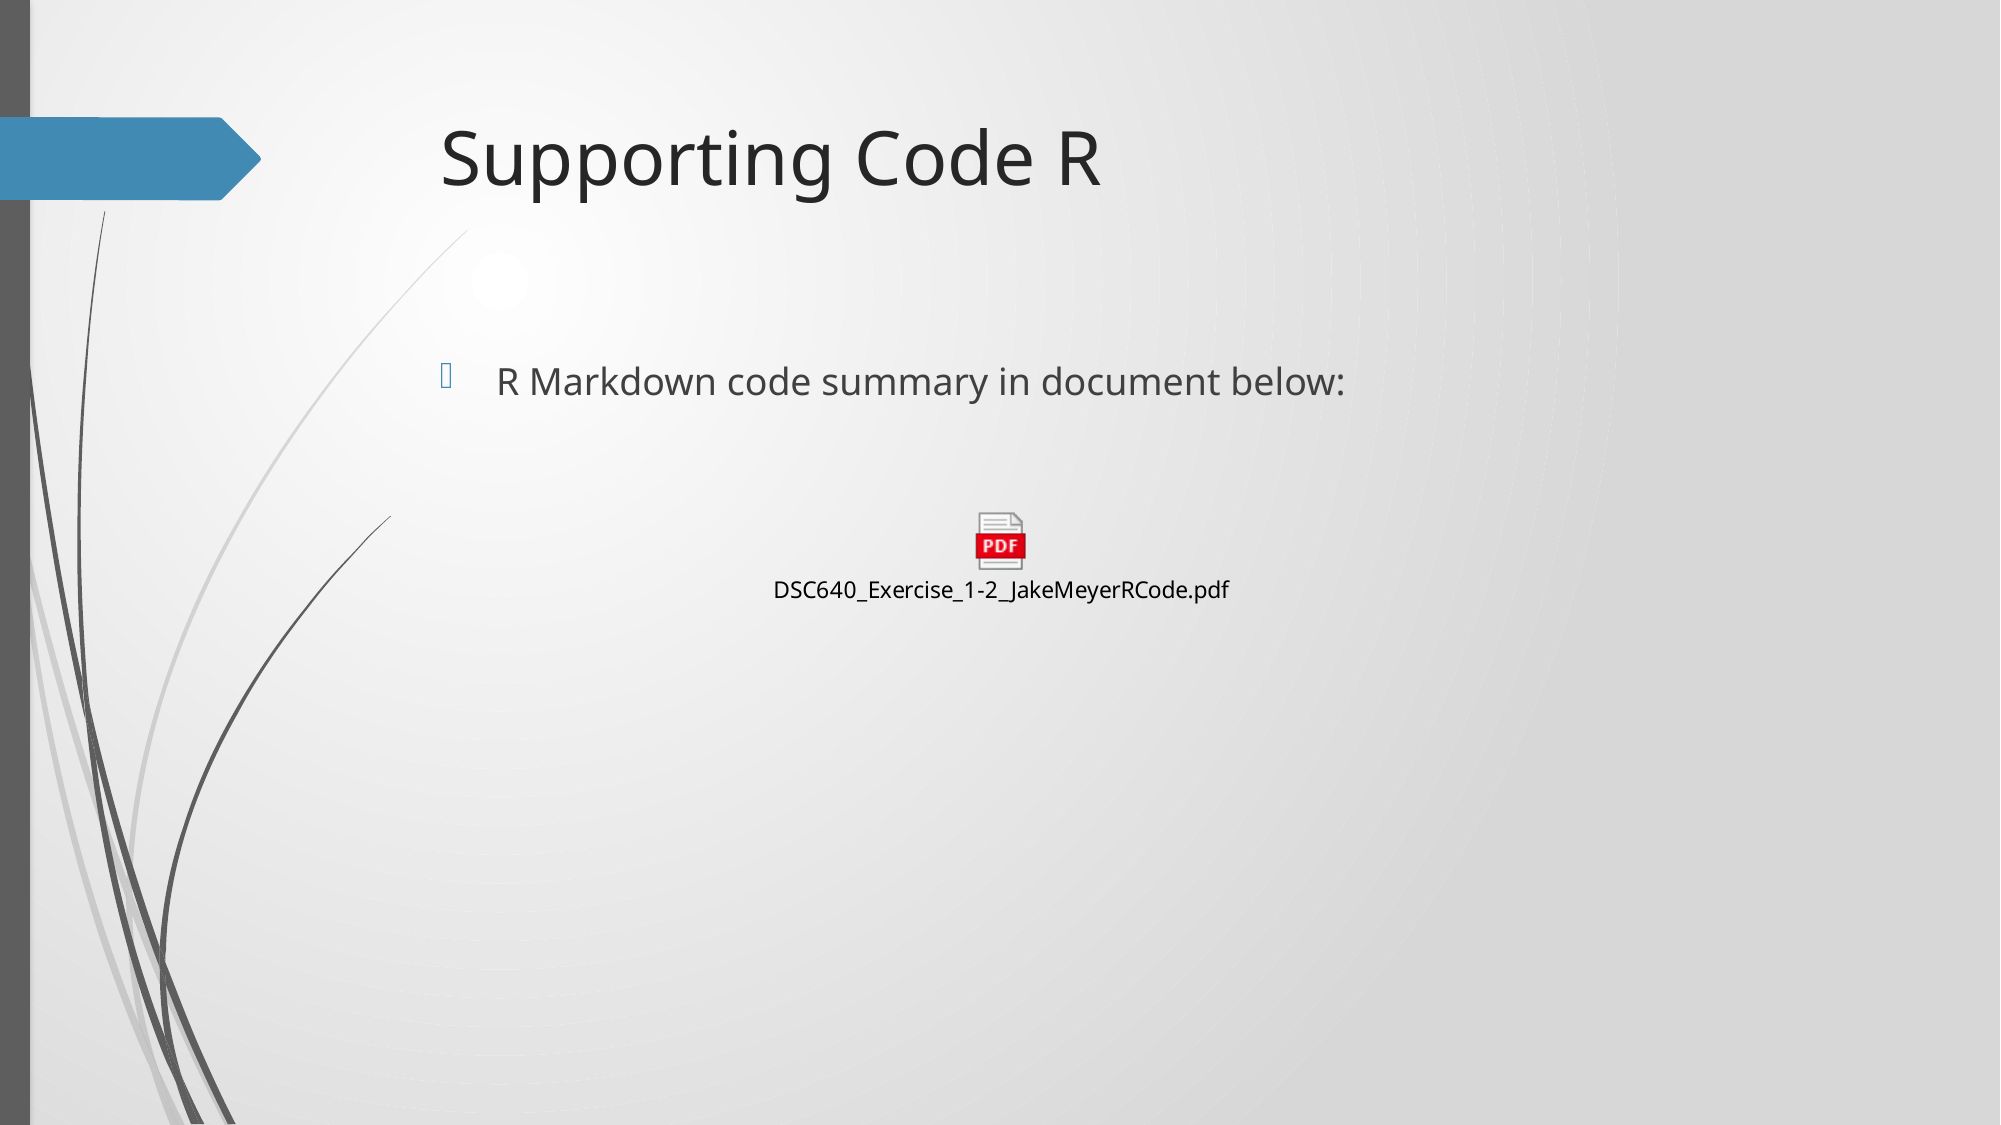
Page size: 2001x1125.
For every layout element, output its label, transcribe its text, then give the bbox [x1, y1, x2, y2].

title Supporting Code R [425, 102, 1888, 313]
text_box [729, 510, 1271, 615]
list R Markdown code summary in document below: [424, 350, 1888, 970]
